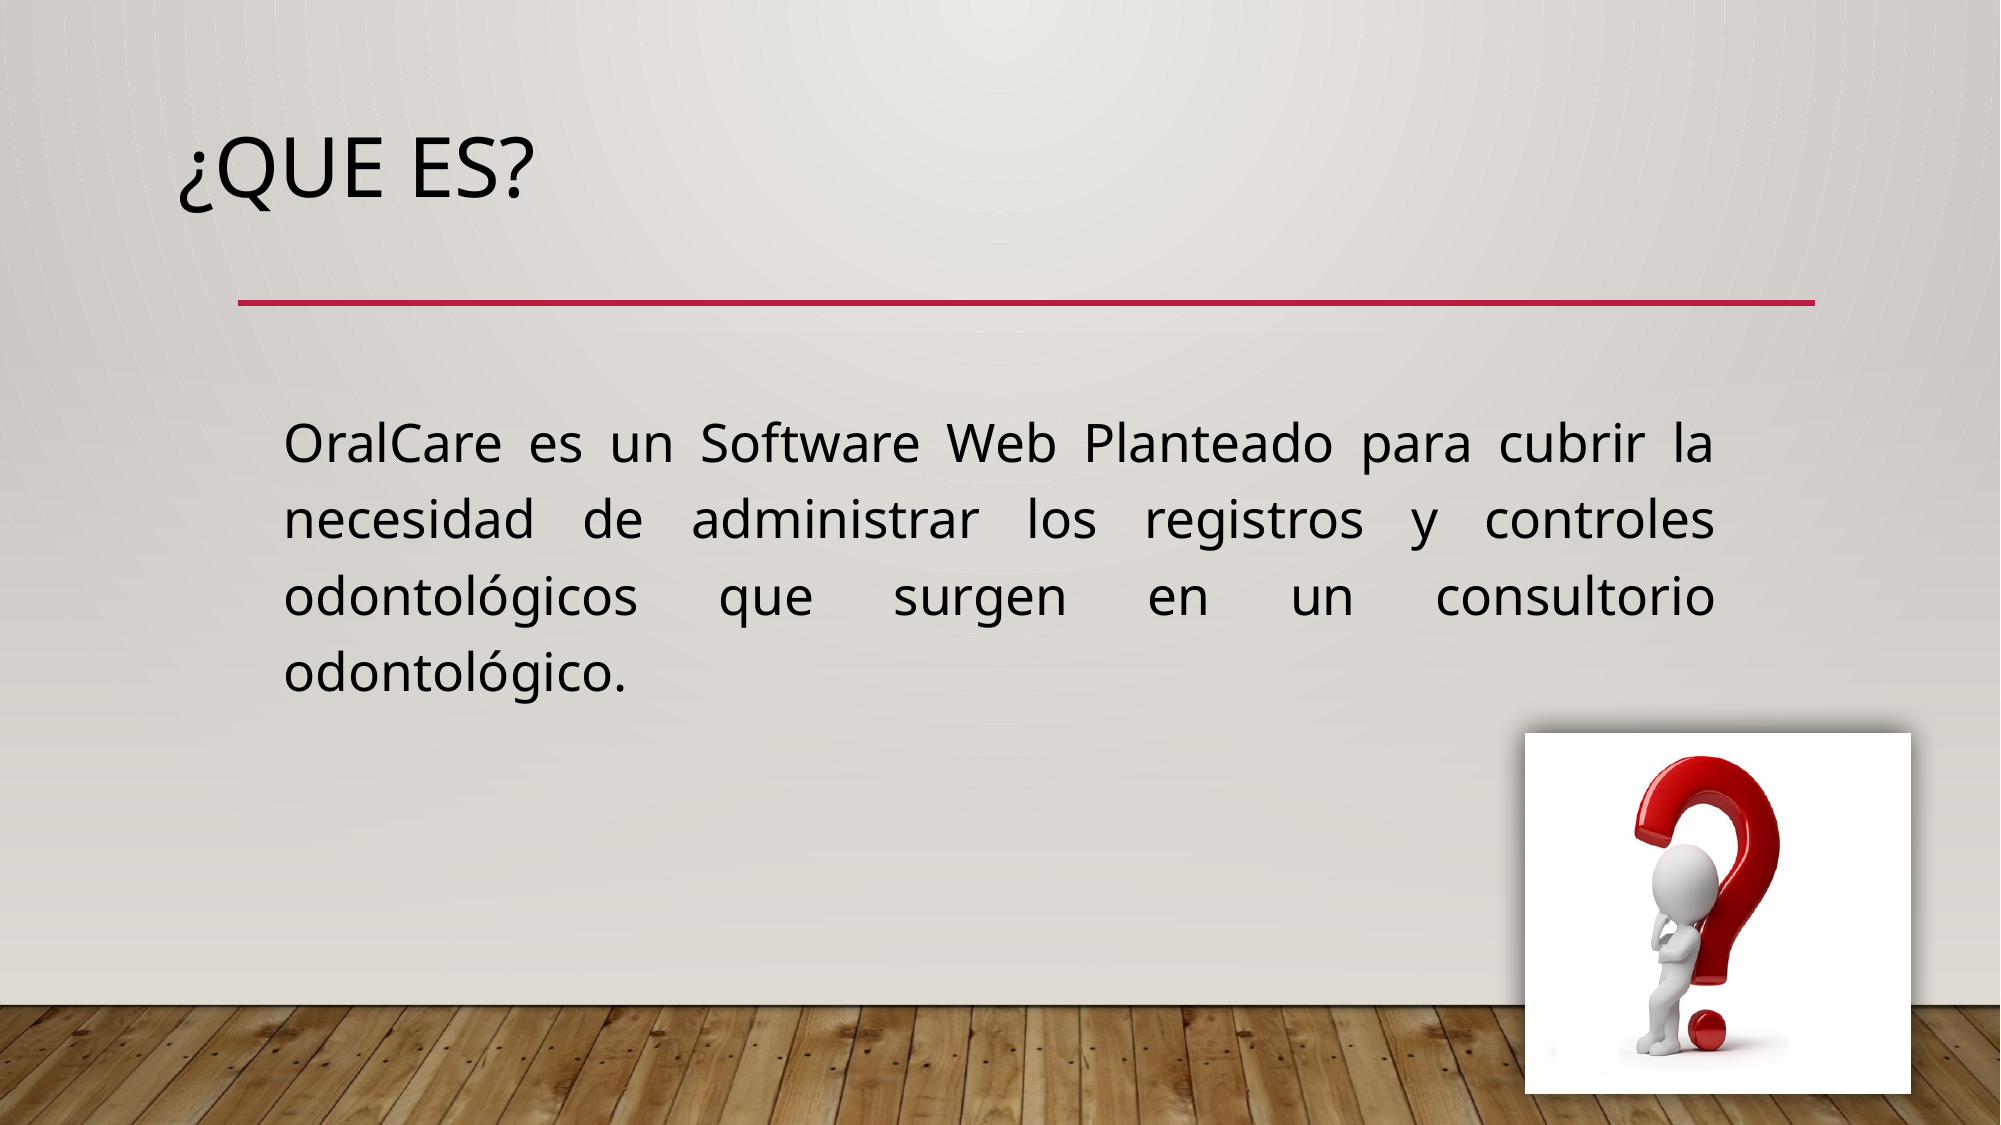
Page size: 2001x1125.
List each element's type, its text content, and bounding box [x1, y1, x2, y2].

picture [0, 732, 2000, 1125]
list OralCare es un Software Web Planteado para cubrir la necesidad de administrar los registros y controles odontológicos que surgen en un consultorio odontológico. [268, 389, 1732, 710]
title ¿QUE ES? [163, 117, 1626, 241]
